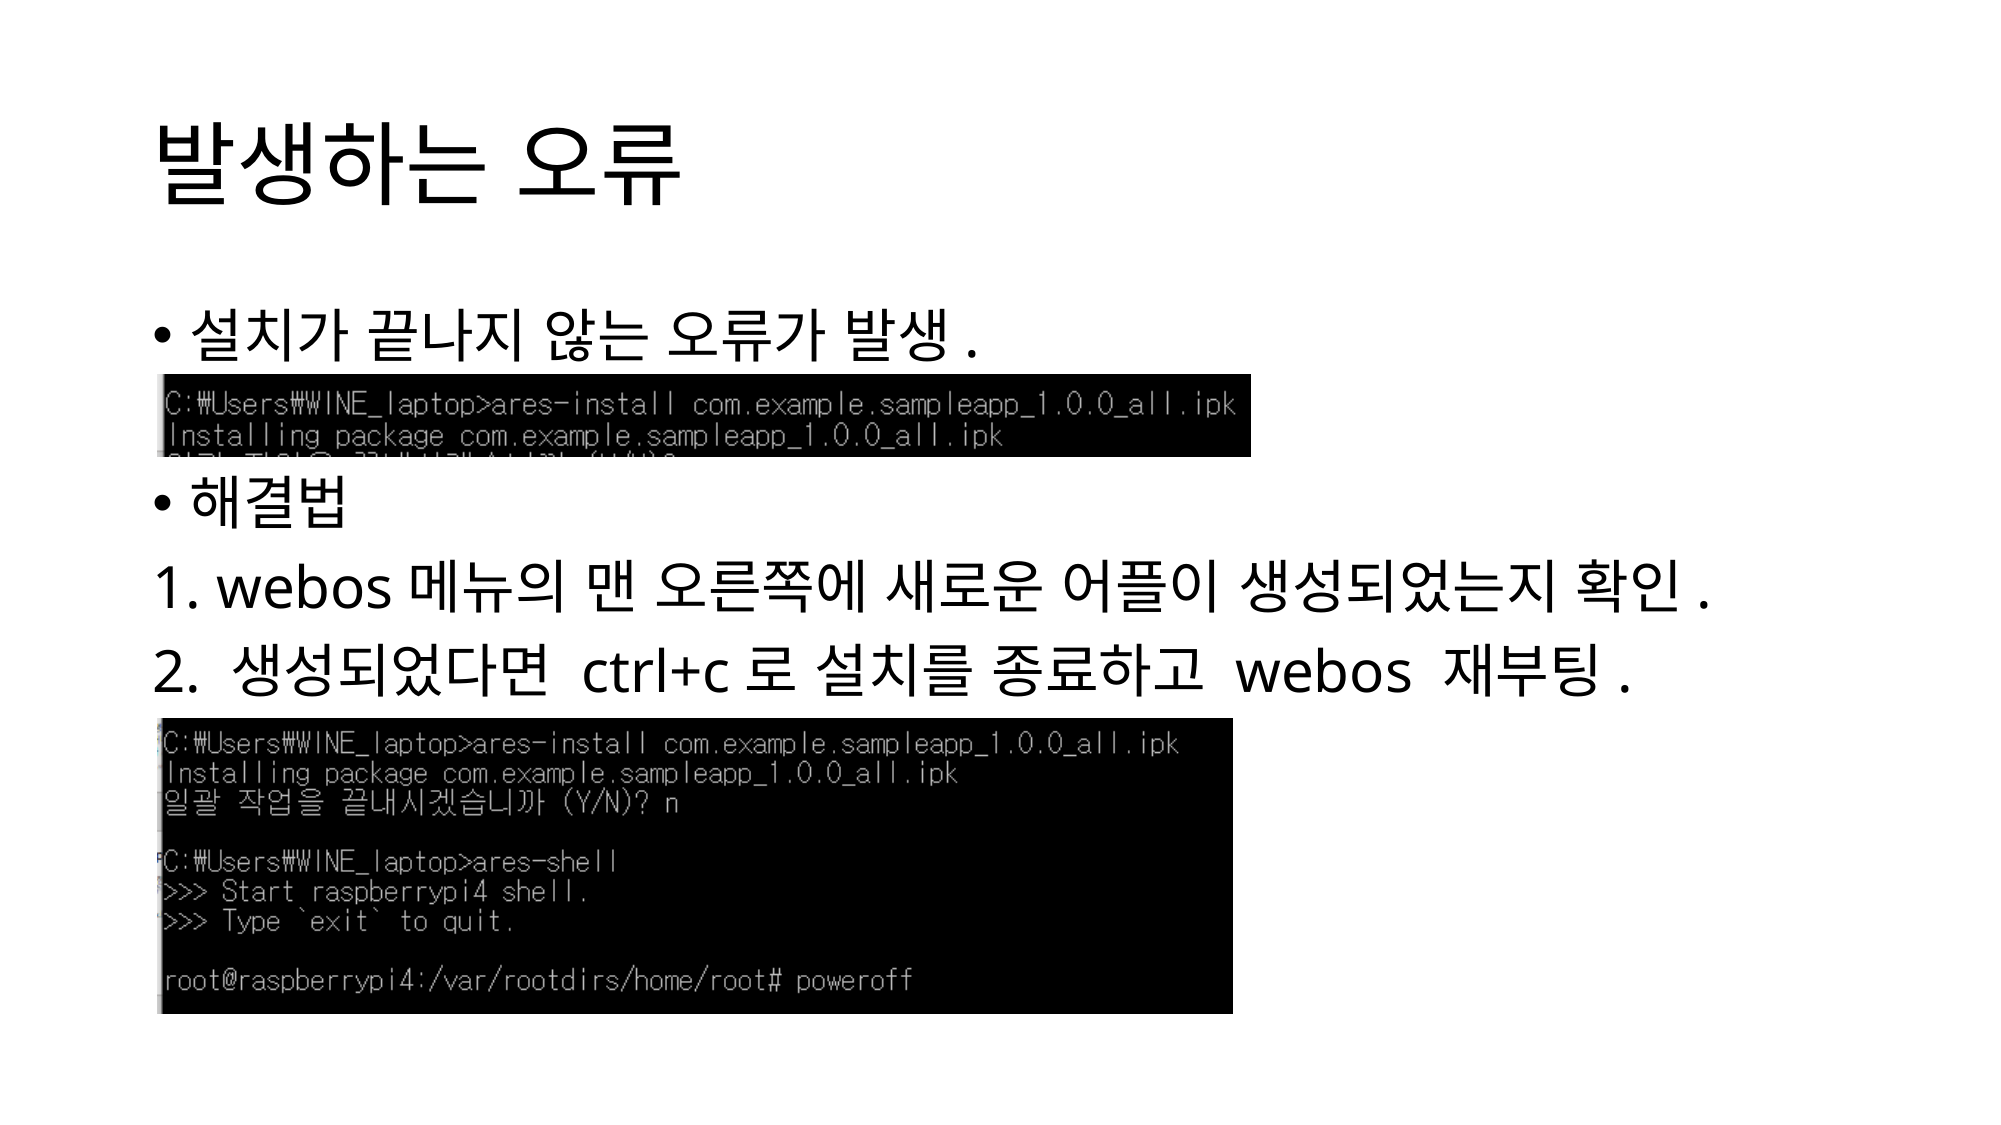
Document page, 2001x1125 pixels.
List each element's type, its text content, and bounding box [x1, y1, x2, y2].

picture [157, 374, 1251, 458]
list 설치가 끝나지 않는 오류가 발생. 해결법 1. webos메뉴의 맨 오른쪽에 새로운 어플이 생성되었는지 확인. 2. 생성되었다면 ctrl+c로 설치를 종료하고 webos 재부팅. [137, 299, 1863, 1014]
title 발생하는 오류 [137, 59, 1863, 278]
picture [157, 718, 1233, 1014]
